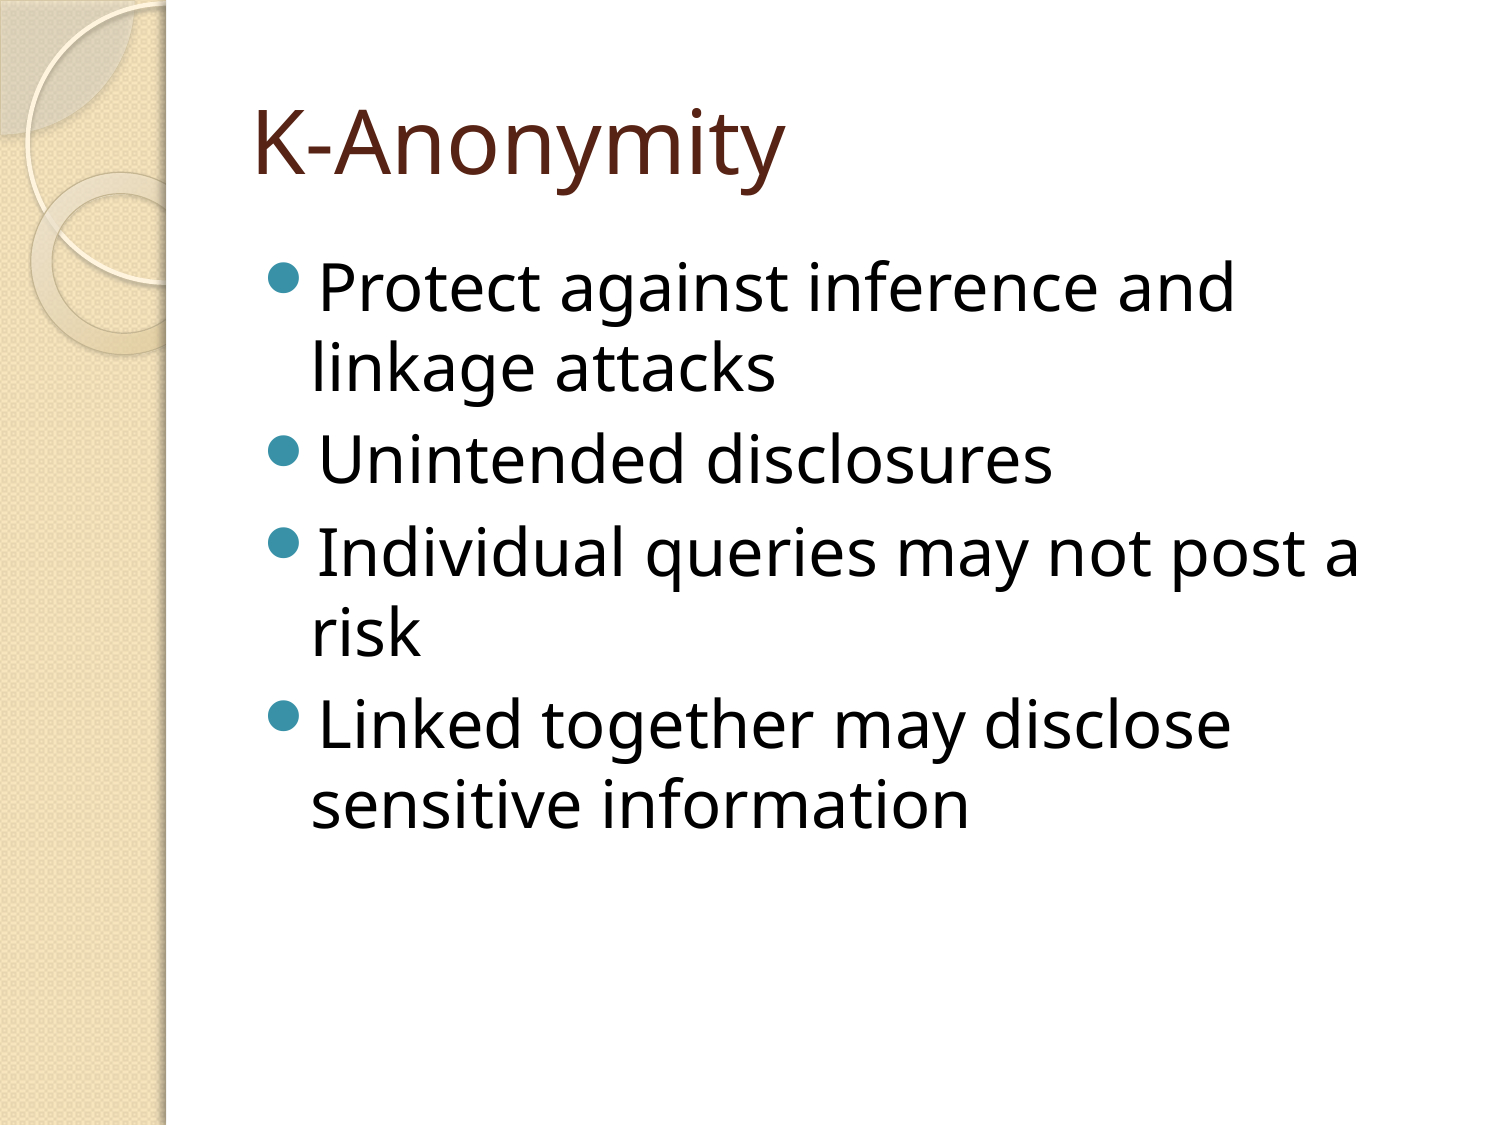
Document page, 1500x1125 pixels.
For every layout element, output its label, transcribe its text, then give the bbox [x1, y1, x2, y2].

list Protect against inference and linkage attacks Unintended disclosures Individual queries may not post a risk Linked together may disclose sensitive information [235, 237, 1466, 1025]
title K-Anonymity [235, 45, 1466, 233]
